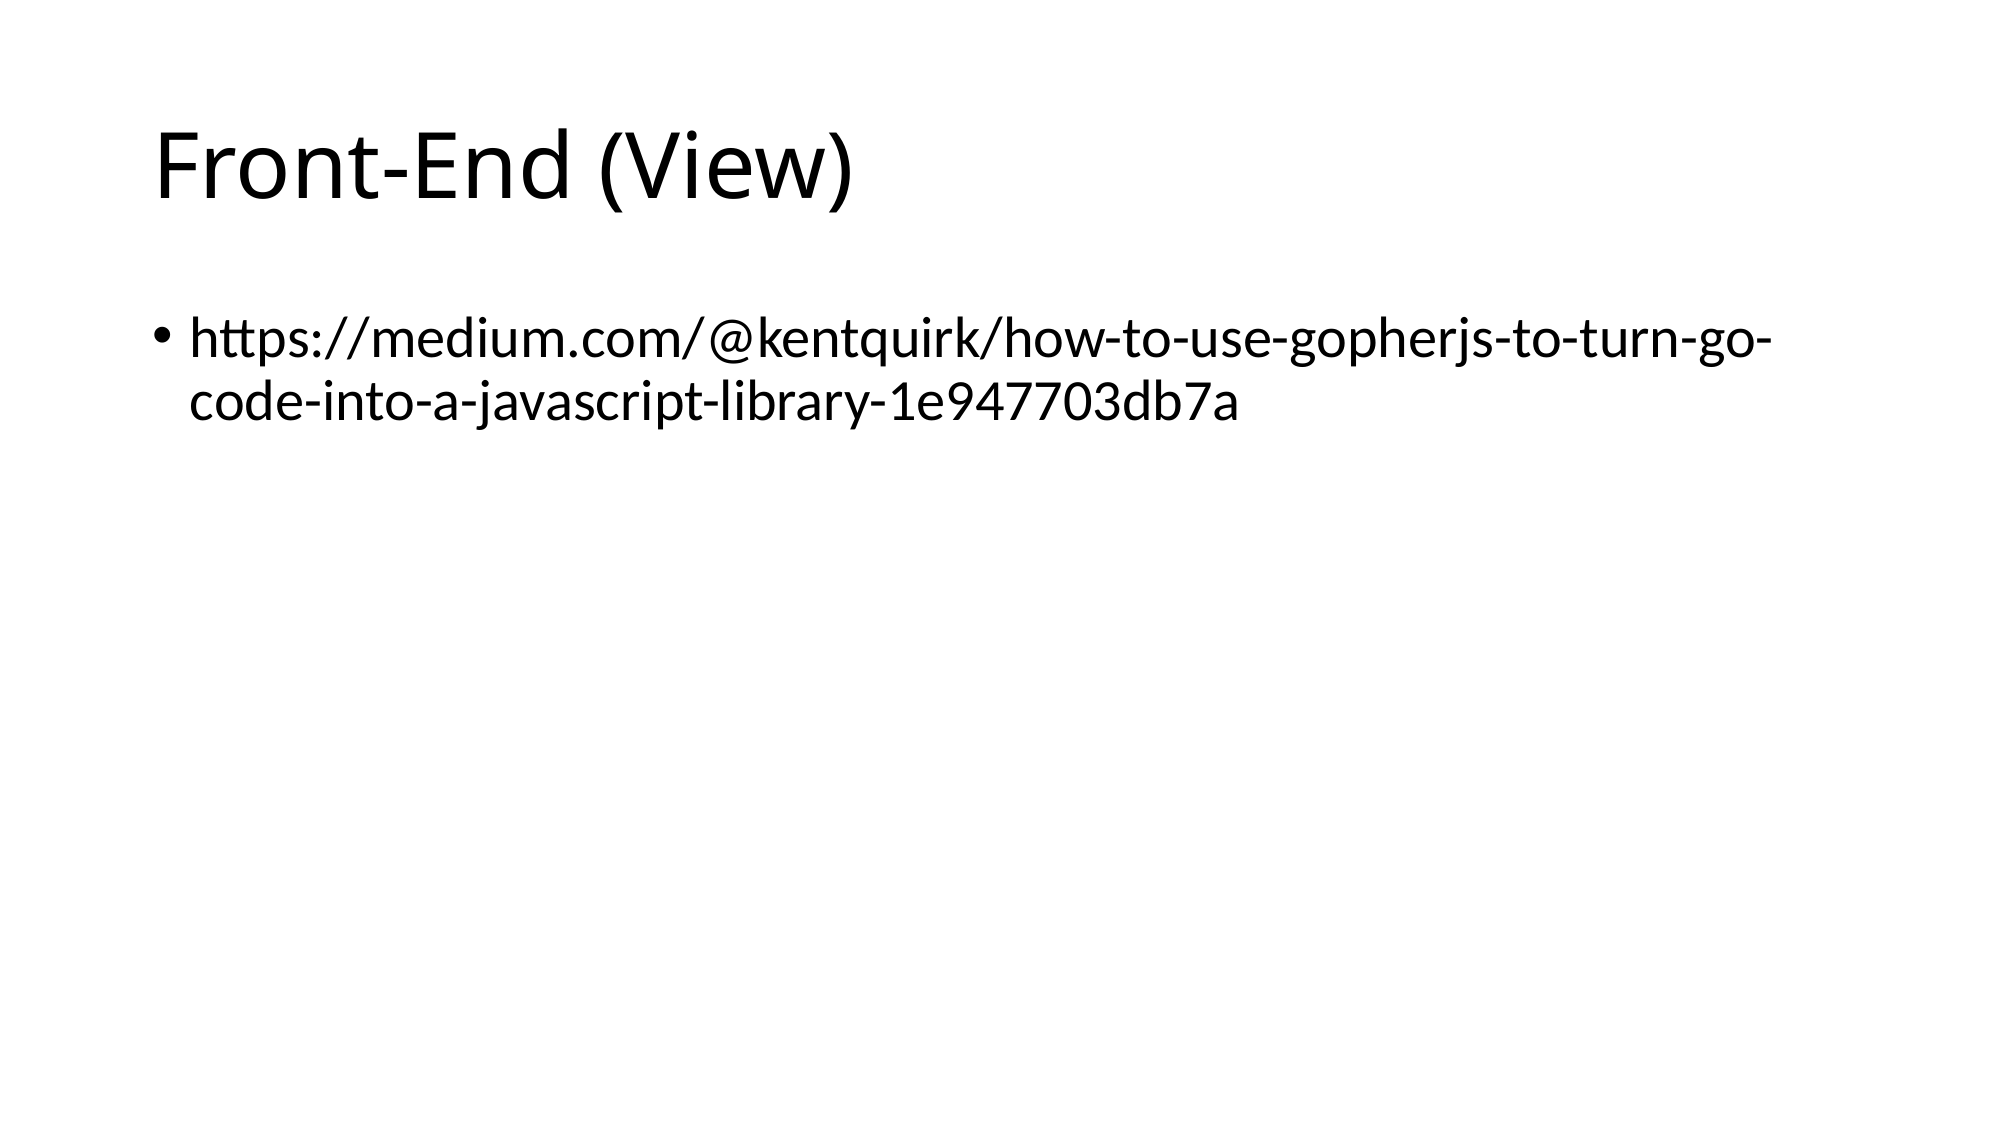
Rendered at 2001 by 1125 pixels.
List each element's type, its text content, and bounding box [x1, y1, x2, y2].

list https://medium.com/@kentquirk/how-to-use-gopherjs-to-turn-go-code-into-a-javascript-library-1e947703db7a [137, 299, 1863, 1014]
title Front-End (View) [137, 59, 1863, 278]
